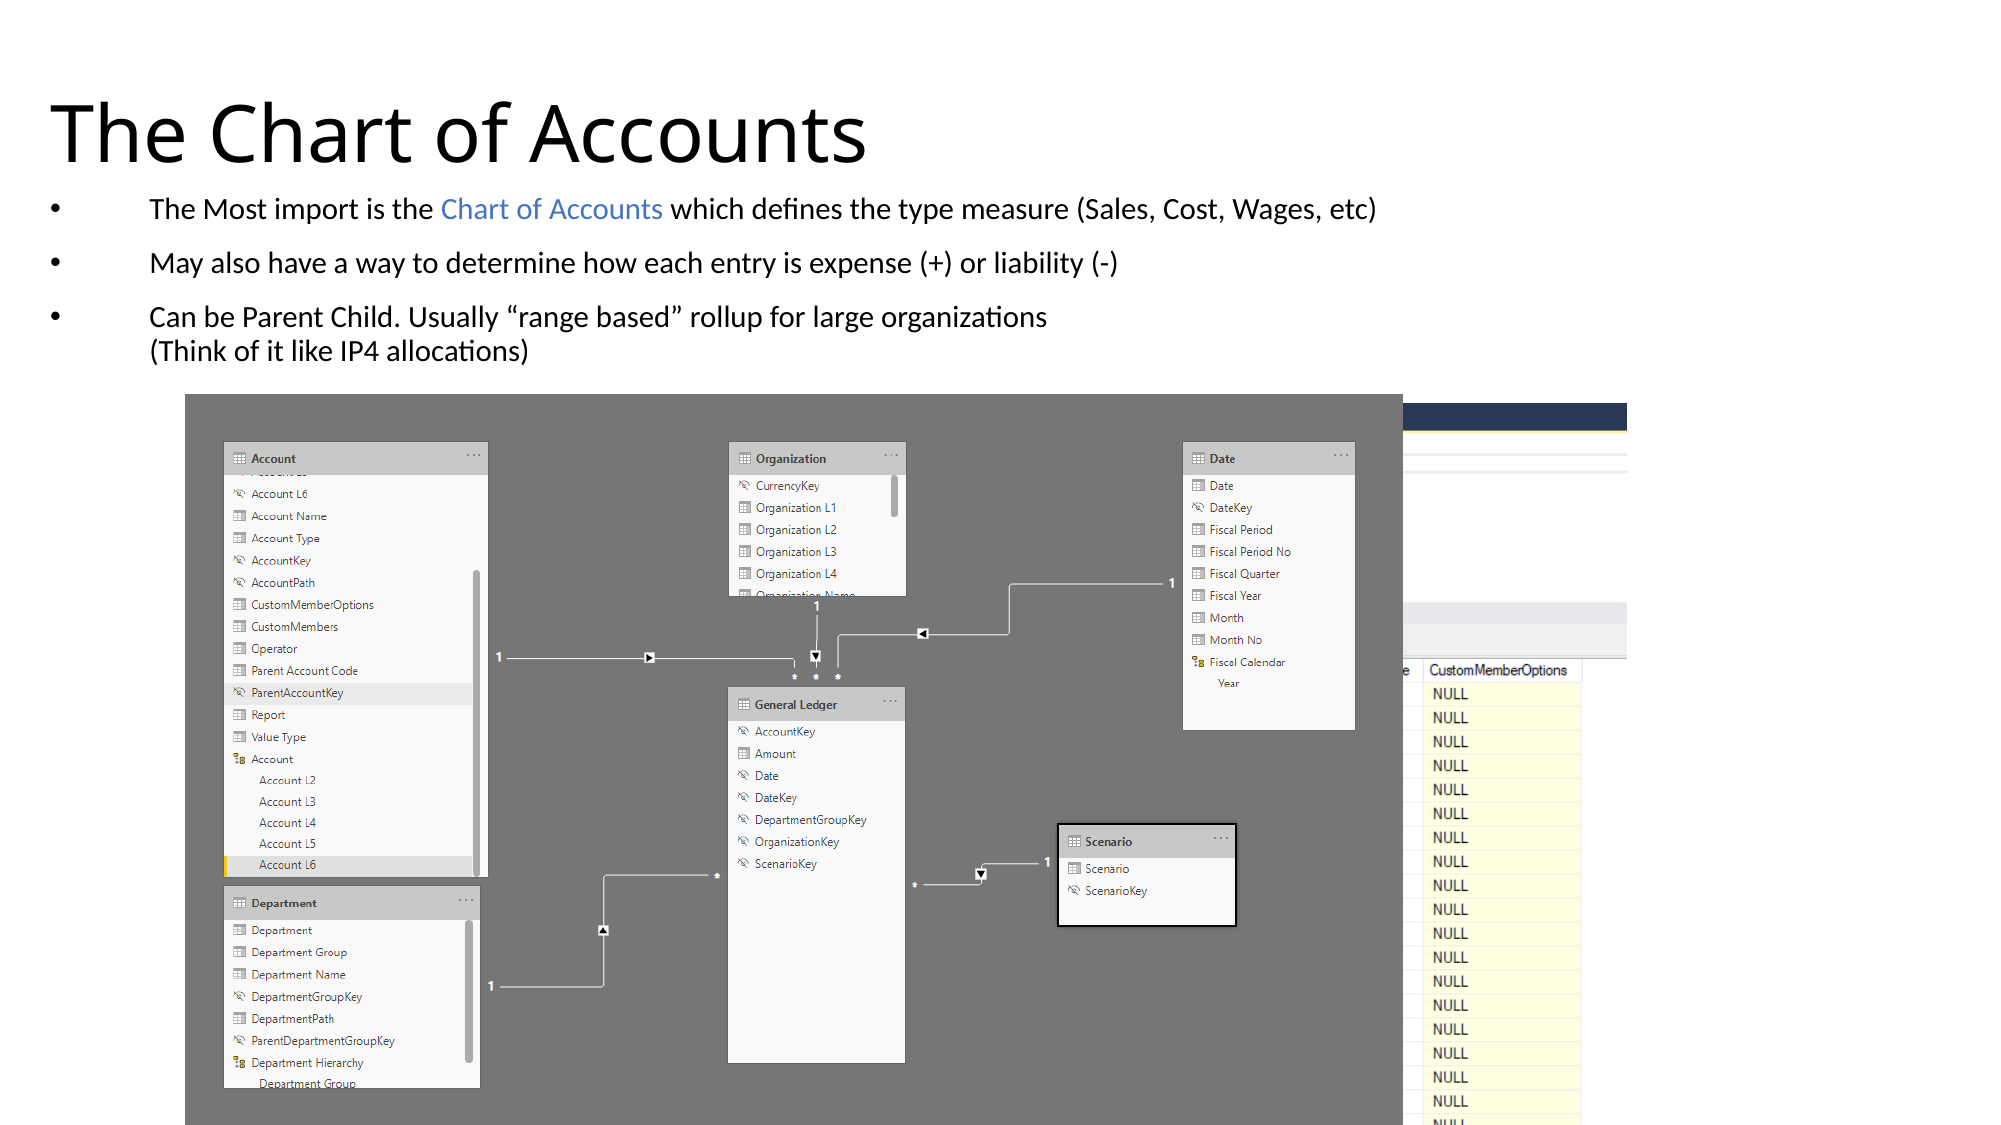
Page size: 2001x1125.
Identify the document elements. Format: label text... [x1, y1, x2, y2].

title The Chart of Accounts [35, 74, 1911, 185]
list The Most import is the Chart of Accounts which defines the type measure (Sales, Cost, Wages, etc) May also have a way to determine how each entry is expense (+) or liability (-) Can be Parent Child. Usually “range based” rollup for large organizations (Think of it like IP4 allocations) [35, 185, 1911, 999]
picture [185, 394, 1627, 1125]
